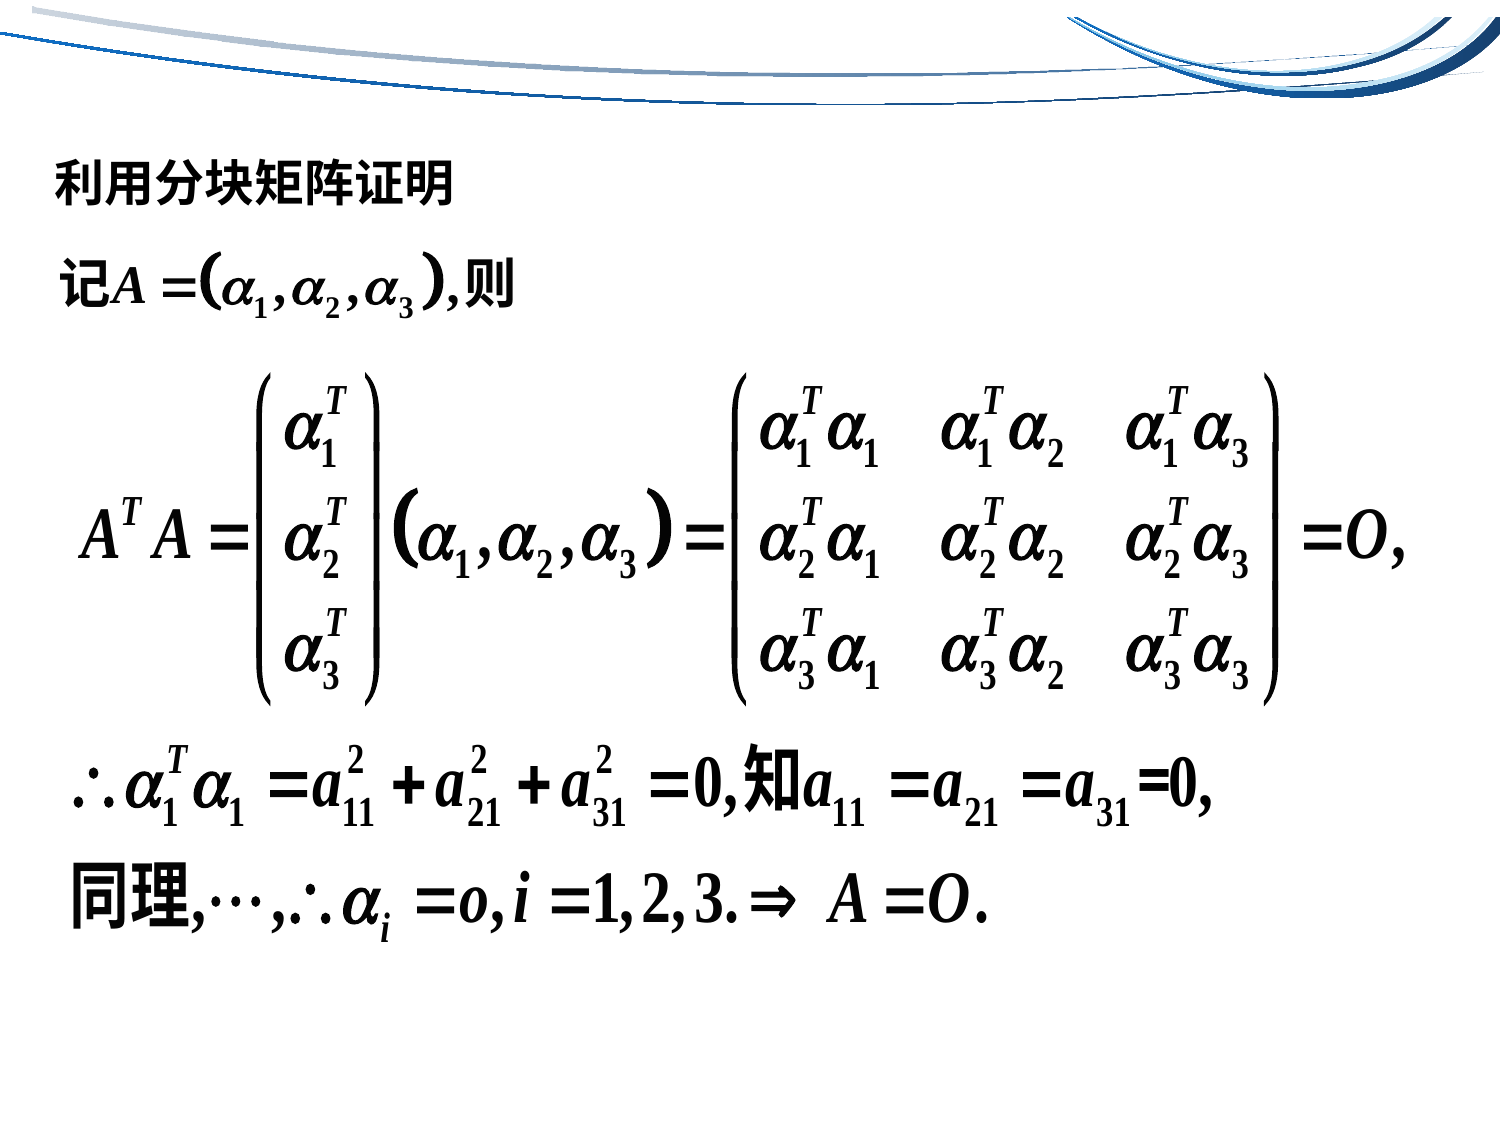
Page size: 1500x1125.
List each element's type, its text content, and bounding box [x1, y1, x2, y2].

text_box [52, 244, 526, 336]
text_box [32, 7, 1066, 77]
text_box [0, 31, 1066, 106]
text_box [67, 362, 1415, 961]
text_box 利用分块矩阵证明 [39, 143, 503, 219]
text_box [1066, 17, 1500, 106]
